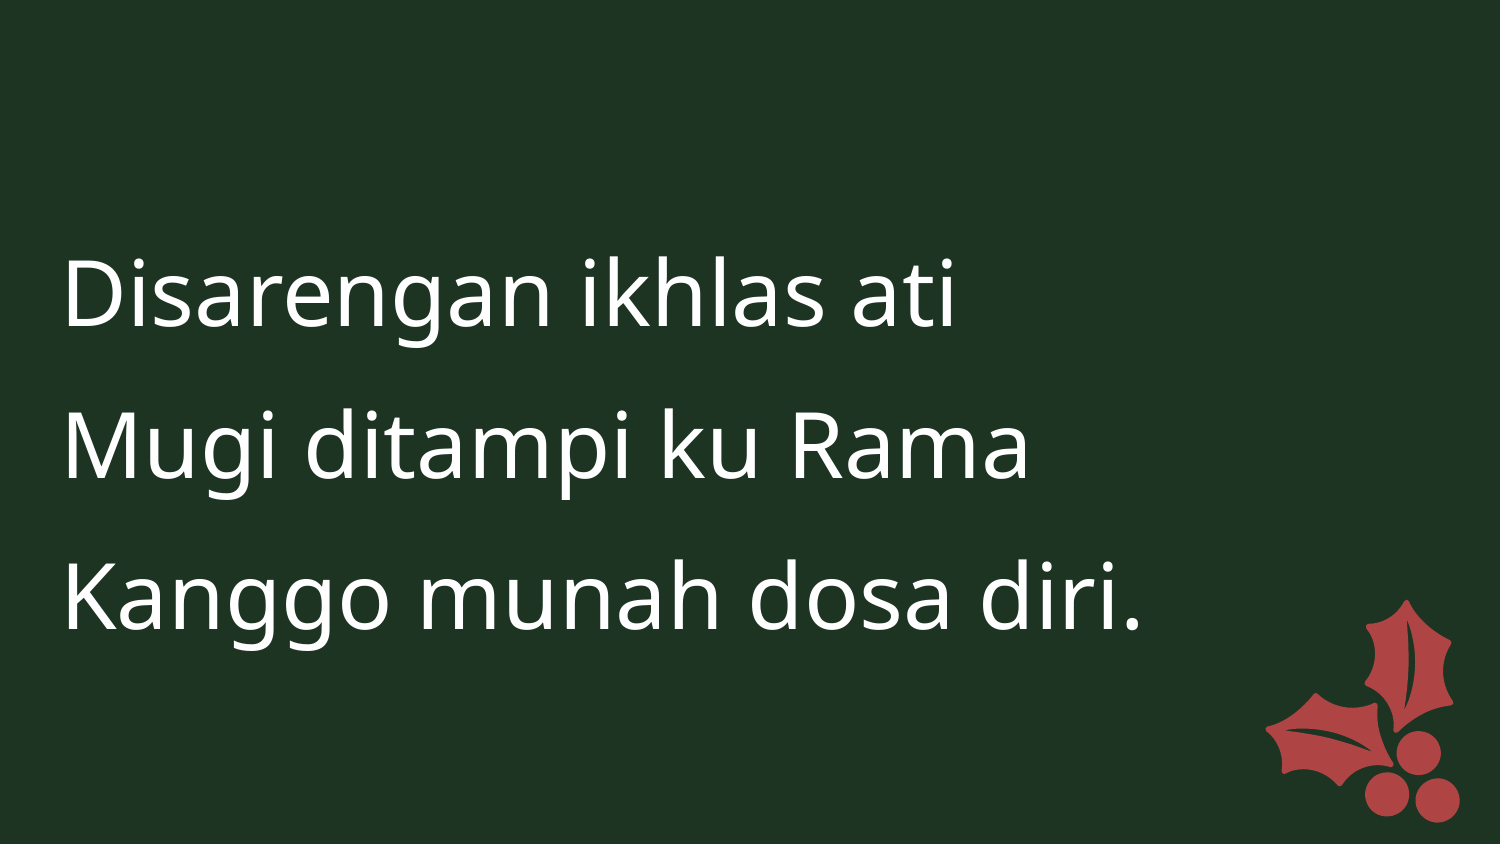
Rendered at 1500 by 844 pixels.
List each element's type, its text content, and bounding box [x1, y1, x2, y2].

text_box Disarengan ikhlas ati Mugi ditampi ku Rama Kanggo munah dosa diri. [20, 203, 1480, 683]
